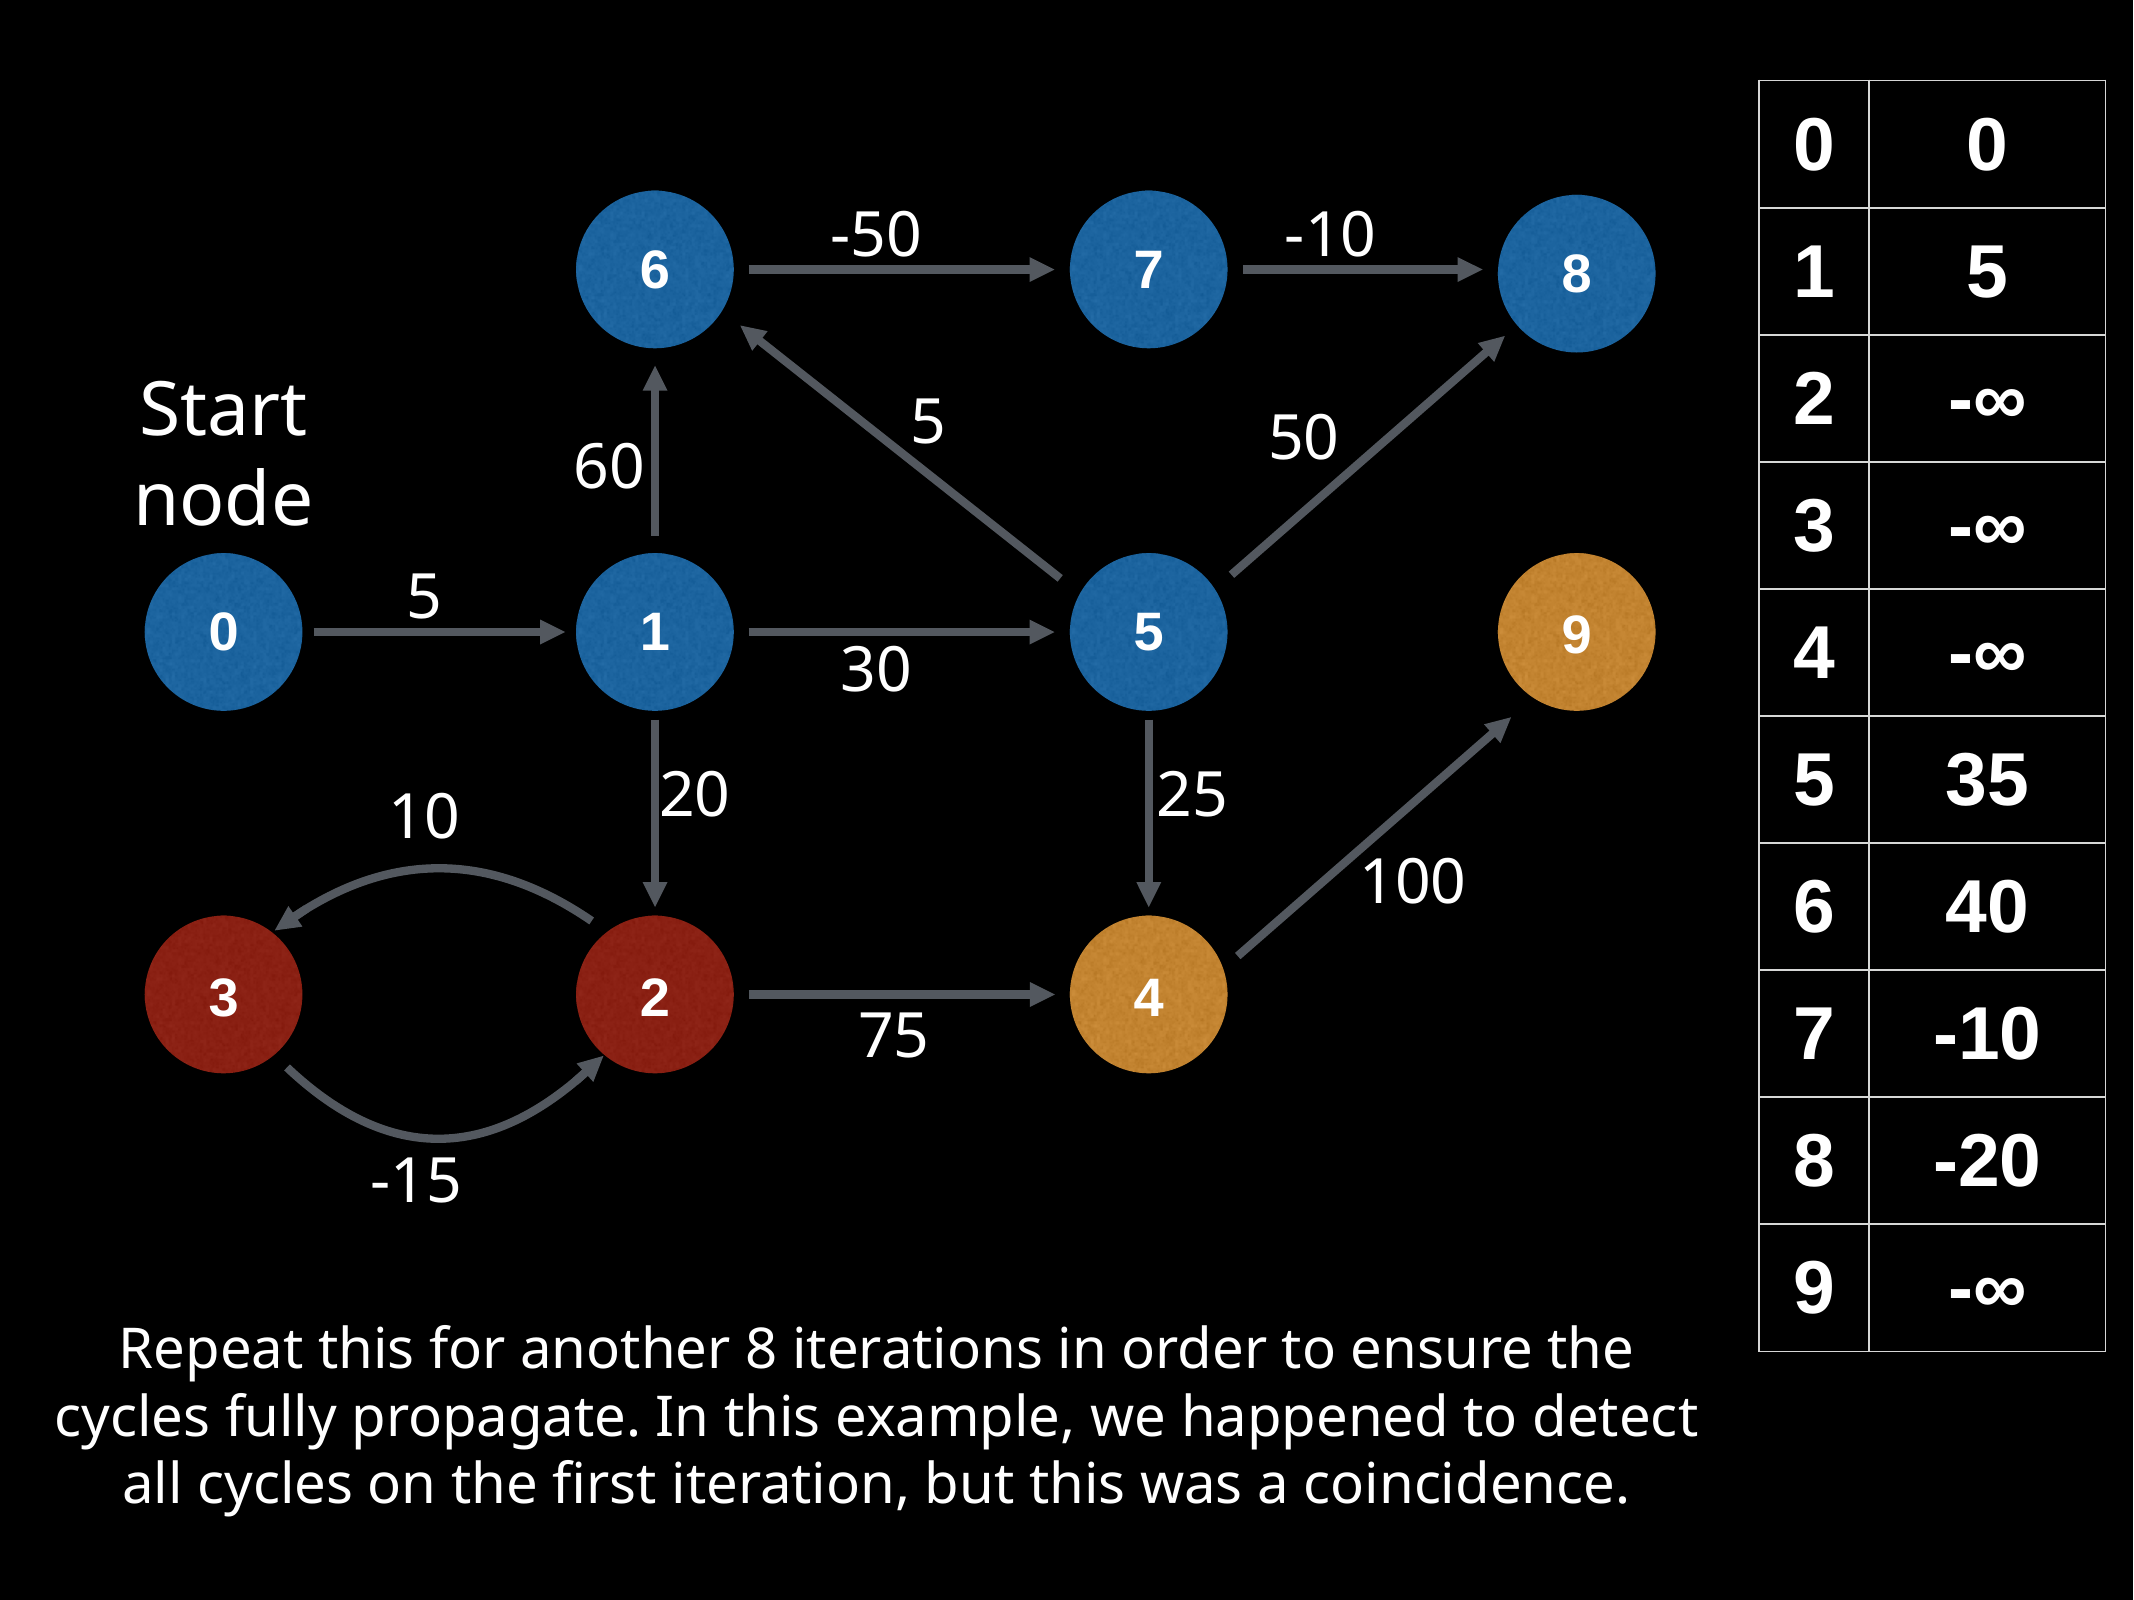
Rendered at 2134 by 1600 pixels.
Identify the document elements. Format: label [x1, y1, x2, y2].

table_cell [1870, 336, 2105, 461]
text_box [748, 620, 1055, 712]
text_box [1497, 194, 1656, 353]
table_cell [1760, 844, 1868, 969]
table_header [1870, 81, 2105, 207]
text_box [124, 352, 323, 550]
text_box [1069, 553, 1228, 711]
table_cell [1760, 971, 1868, 1096]
text_box [1231, 336, 1505, 575]
table_header [1760, 81, 1868, 207]
table_cell [1760, 209, 1868, 334]
text_box [565, 417, 654, 509]
text_box [1142, 719, 1237, 908]
table_cell [1760, 463, 1868, 588]
text_box [32, 1304, 1721, 1524]
text_box [576, 553, 734, 711]
text_box [380, 767, 469, 859]
table_cell [1870, 209, 2105, 334]
text_box [748, 986, 1055, 1079]
text_box [1242, 185, 1483, 278]
text_box [313, 548, 566, 640]
table_cell [1870, 844, 2105, 969]
text_box [144, 915, 303, 1074]
table_cell [1870, 463, 2105, 588]
table_cell [1870, 1225, 2105, 1351]
table_cell [1870, 1098, 2105, 1223]
text_box [287, 915, 734, 1223]
table_cell [1760, 1225, 1868, 1351]
table_cell [1870, 590, 2105, 715]
table_cell [1760, 1098, 1868, 1223]
text_box [274, 868, 592, 931]
table_cell [1870, 717, 2105, 842]
text_box [648, 365, 662, 536]
table_cell [1760, 590, 1868, 715]
text_box [1237, 717, 1512, 957]
text_box [648, 719, 740, 908]
table_cell [1870, 971, 2105, 1096]
text_box [576, 190, 734, 349]
text_box [144, 553, 303, 711]
table_cell [1760, 336, 1868, 461]
text_box [1069, 190, 1228, 349]
text_box [1069, 915, 1228, 1074]
text_box [740, 325, 1061, 579]
text_box [1497, 553, 1656, 711]
table_cell [1760, 717, 1868, 842]
text_box [748, 185, 1055, 278]
